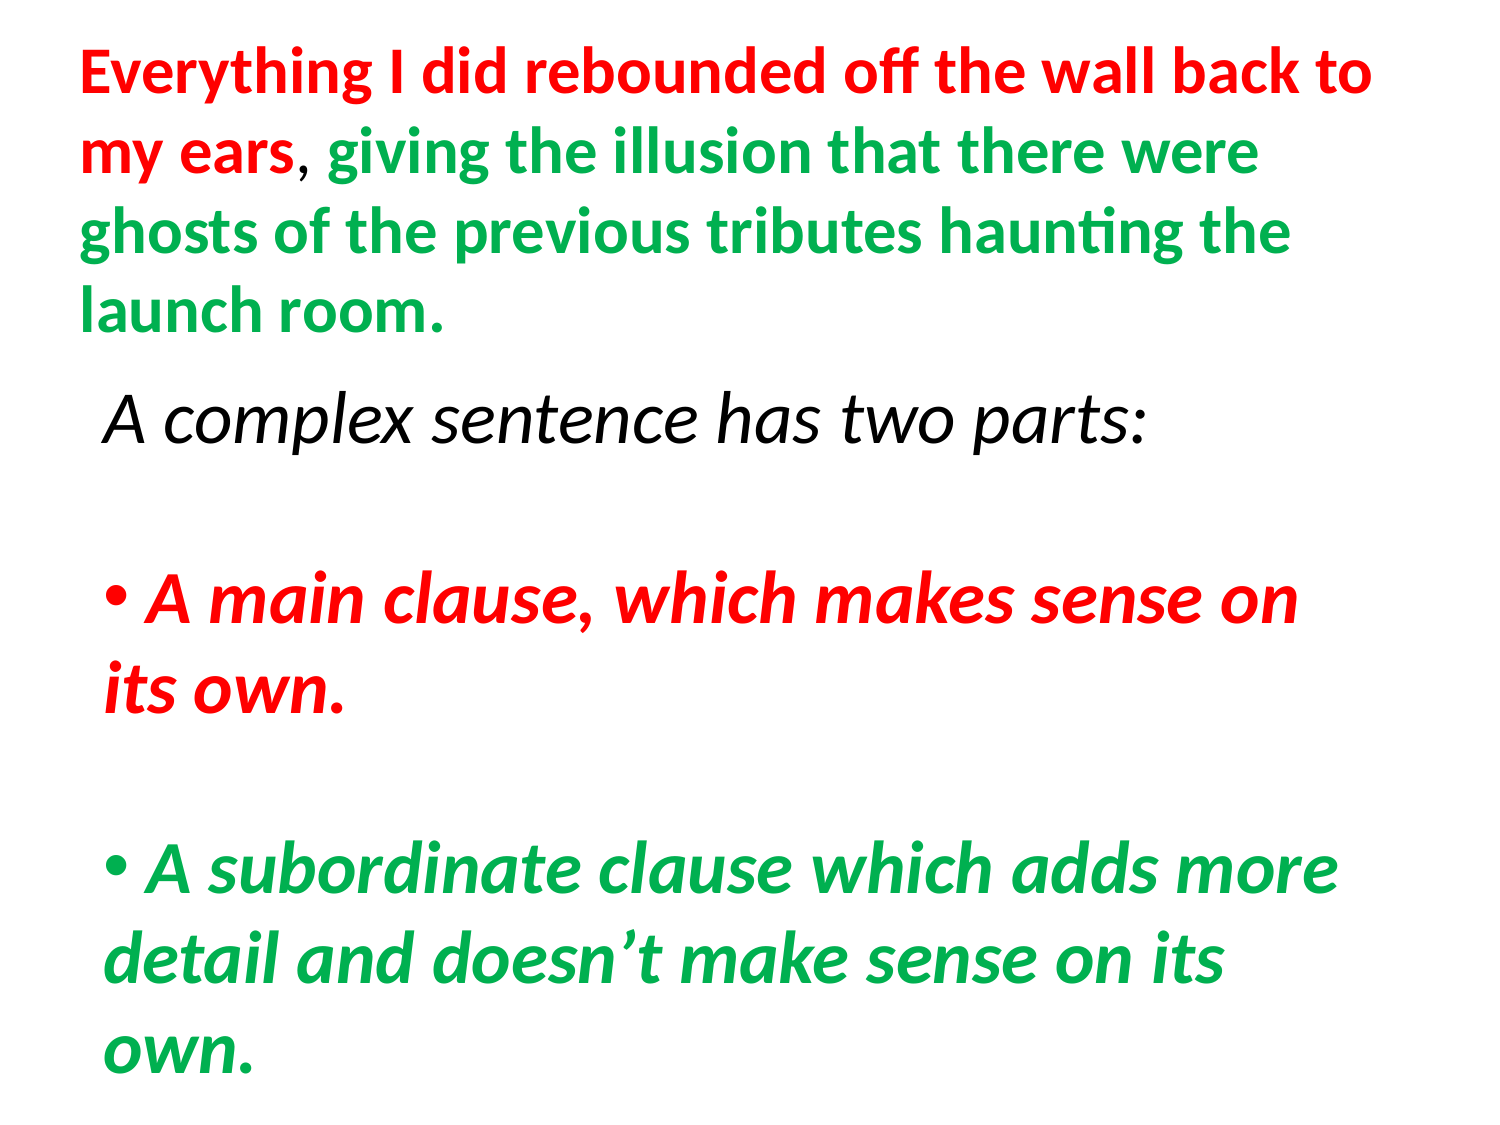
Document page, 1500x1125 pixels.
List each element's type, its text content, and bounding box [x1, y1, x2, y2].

text_box Everything I did rebounded off the wall back to my ears, giving the illusion that there were ghosts of the previous tributes haunting the launch room. [64, 19, 1447, 354]
text_box A complex sentence has two parts: A main clause, which makes sense on its own. A subordinate clause which adds more detail and doesn’t make sense on its own. [88, 361, 1388, 1097]
